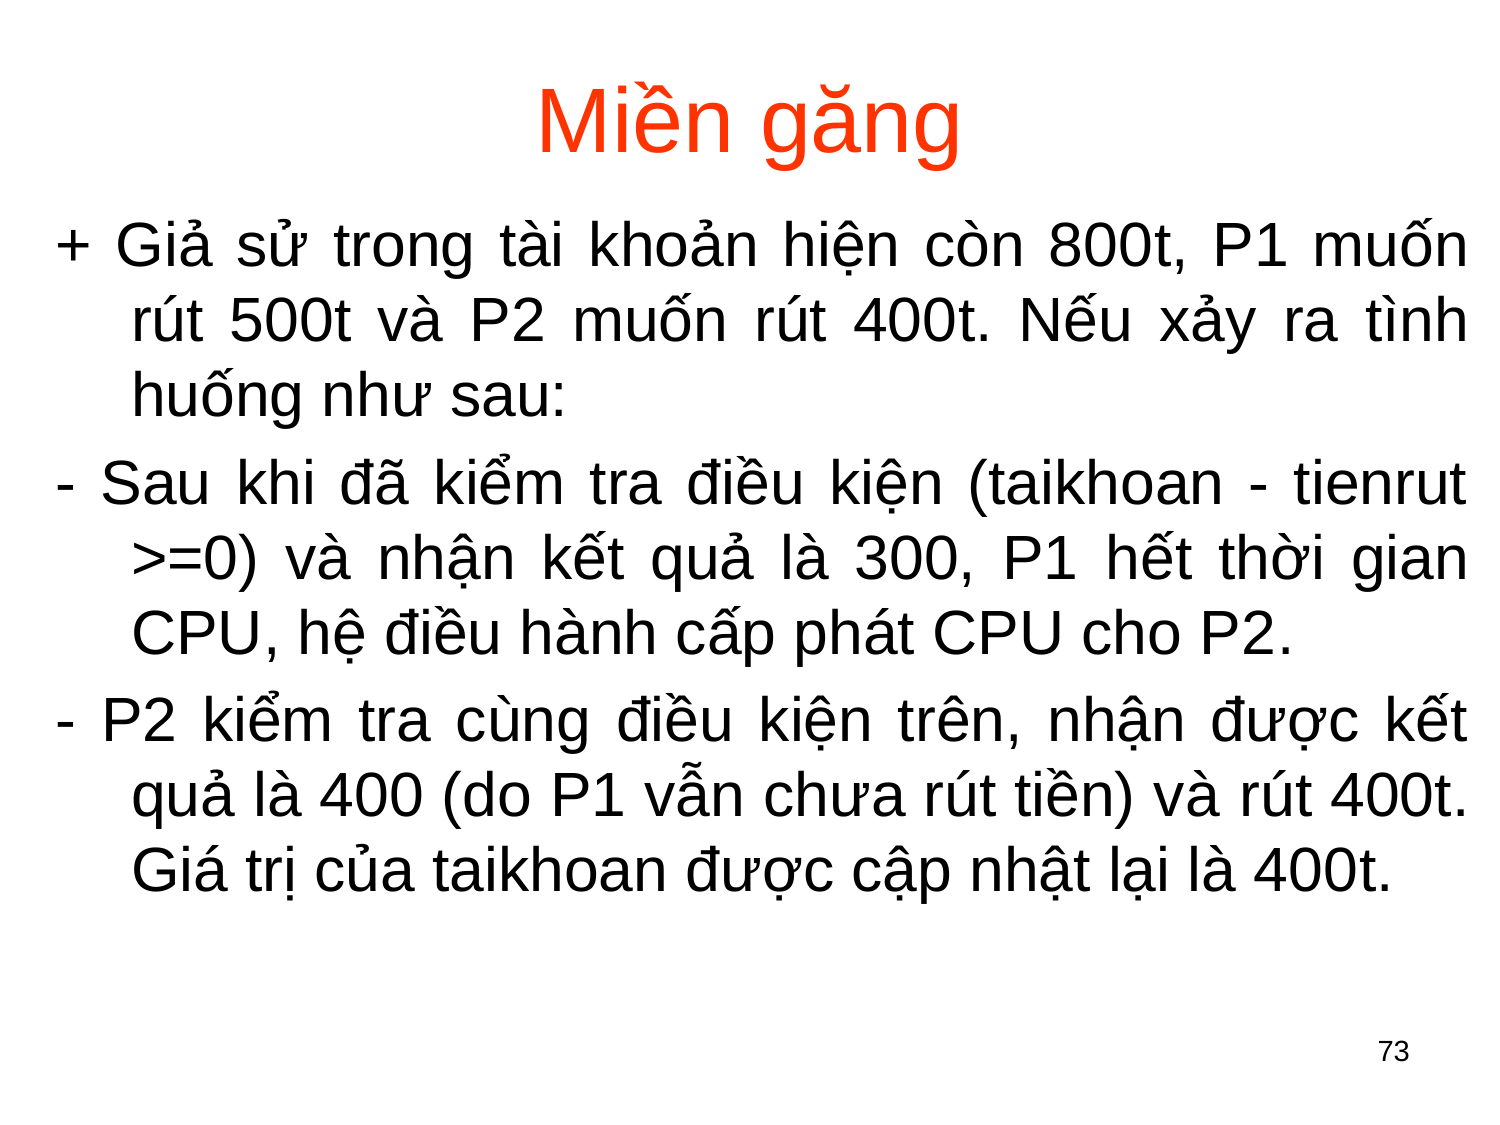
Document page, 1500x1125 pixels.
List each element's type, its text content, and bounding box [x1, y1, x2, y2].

slide_number 73 [1074, 1024, 1426, 1103]
title Miền găng [74, 44, 1426, 188]
list + Giả sử trong tài khoản hiện còn 800t, P1 muốn rút 500t và P2 muốn rút 400t. Nếu xảy ra tình huống như sau: - Sau khi đã kiểm tra điều kiện (taikhoan - tienrut >=0) và nhận kết quả là 300, P1 hết thời gian CPU, hệ điều hành cấp phát CPU cho P2. - P2 kiểm tra cùng điều kiện trên, nhận được kết quả là 400 (do P1 vẫn chưa rút tiền) và rút 400t. Giá trị của taikhoan được cập nhật lại là 400t. [21, 196, 1485, 1016]
